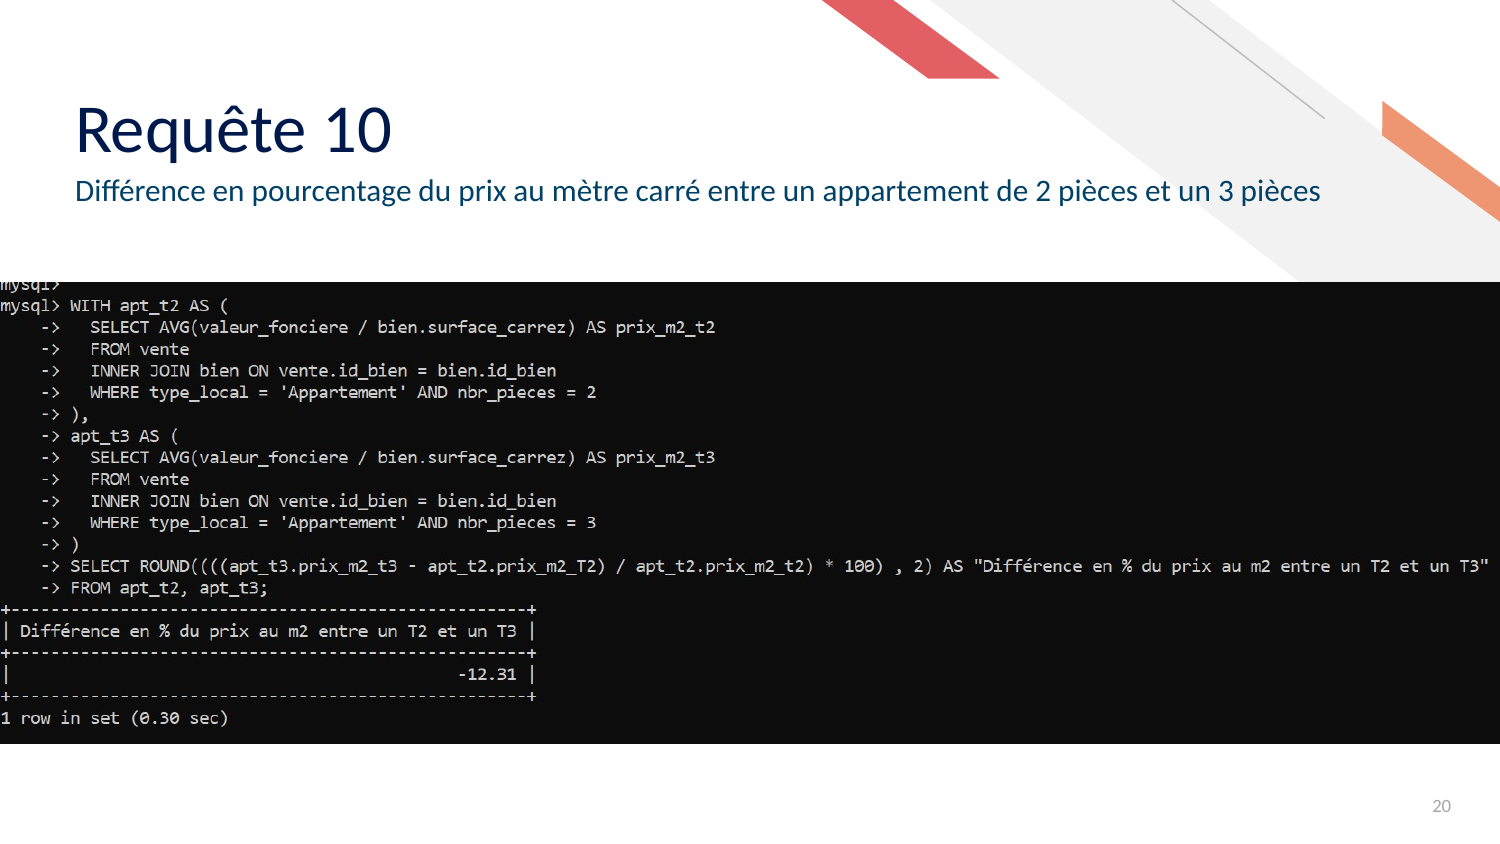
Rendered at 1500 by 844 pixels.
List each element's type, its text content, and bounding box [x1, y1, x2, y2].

slide_number 20 [1371, 782, 1463, 827]
list Différence en pourcentage du prix au mètre carré entre un appartement de 2 pièces et un 3 pièces [64, 169, 1500, 245]
picture [0, 282, 1500, 744]
title Requête 10 [63, 25, 1090, 167]
